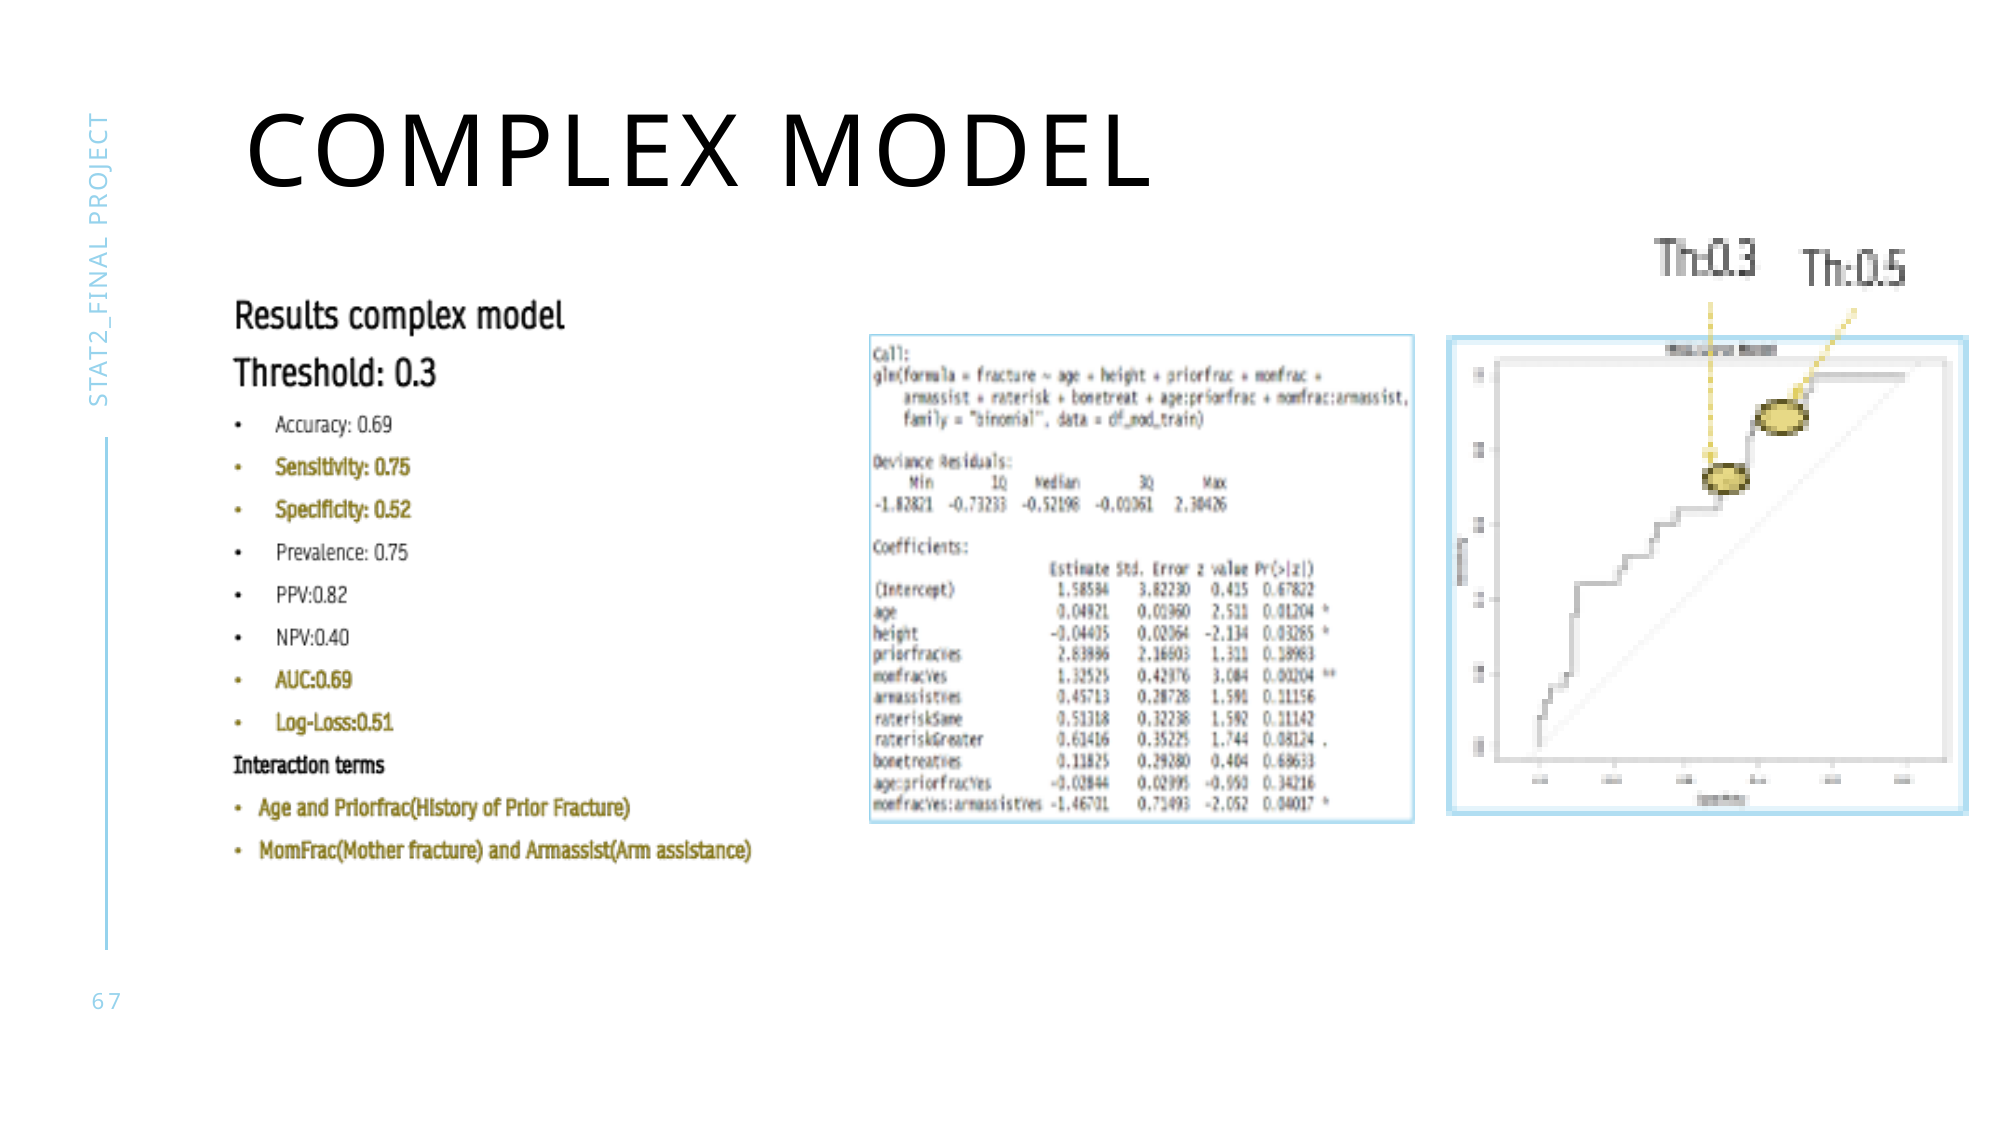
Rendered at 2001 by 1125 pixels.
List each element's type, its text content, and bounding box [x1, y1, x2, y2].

title Complex model [212, 99, 1863, 250]
slide_number 67 [68, 987, 144, 1018]
text_box STAt2_FINAL PROJECT [86, 50, 108, 408]
picture [211, 281, 848, 920]
picture [869, 228, 2000, 865]
